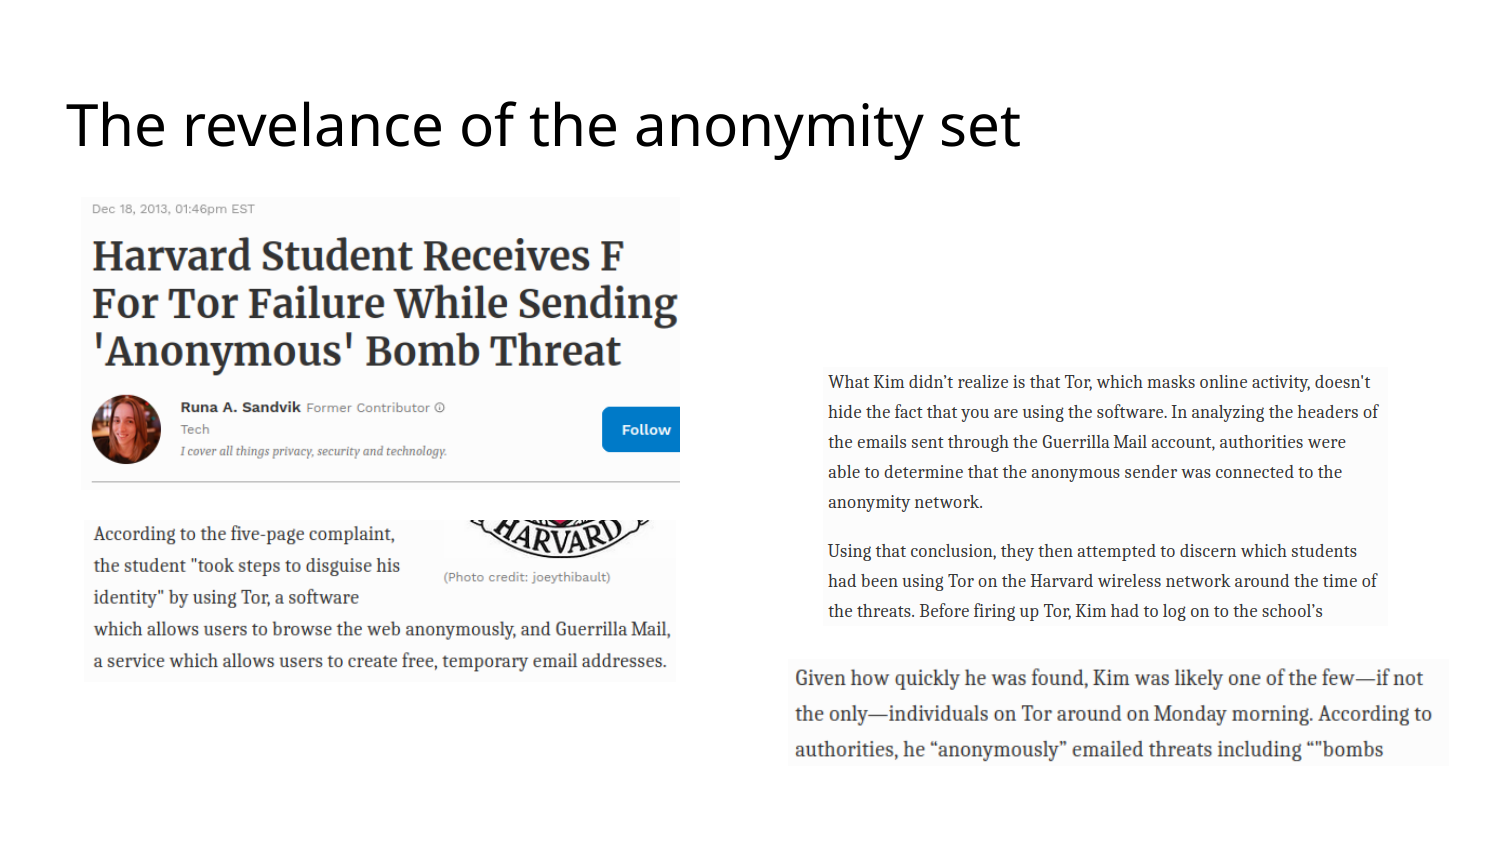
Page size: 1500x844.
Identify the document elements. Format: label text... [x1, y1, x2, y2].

picture [84, 520, 677, 683]
picture [823, 366, 1388, 626]
picture [788, 659, 1450, 766]
title The revelance of the anonymity set [51, 72, 1449, 167]
picture [80, 197, 680, 491]
